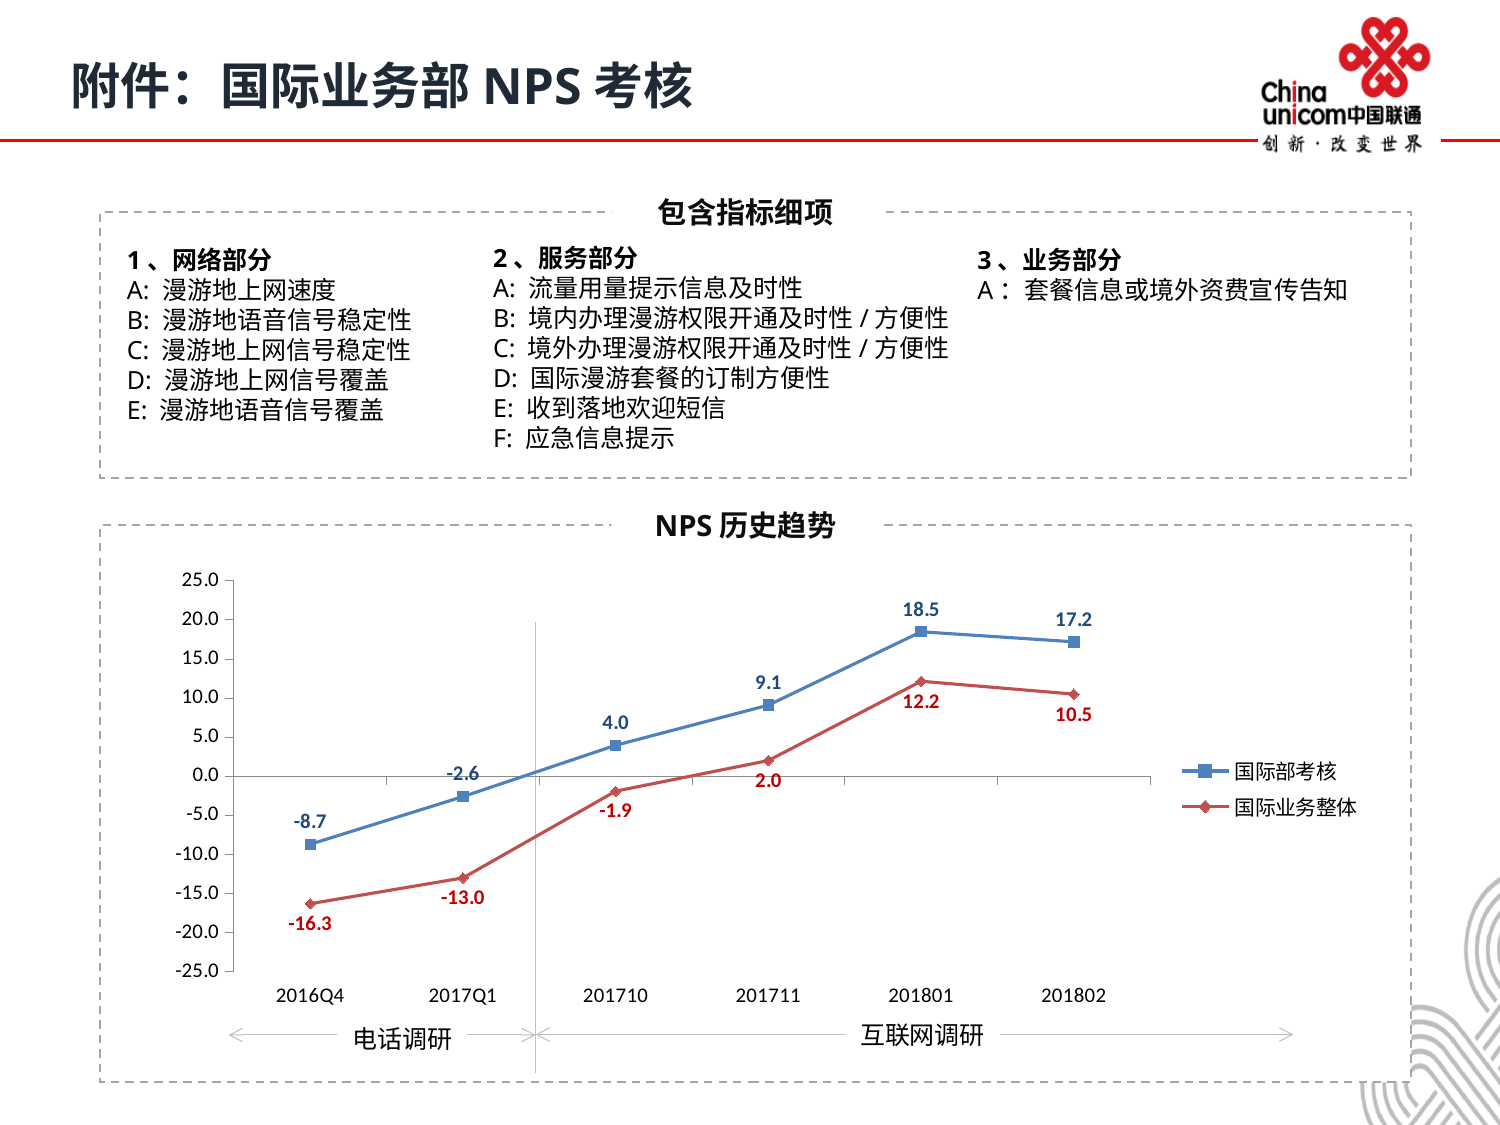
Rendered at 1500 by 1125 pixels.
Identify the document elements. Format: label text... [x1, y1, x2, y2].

text_box 电话调研 [337, 1036, 468, 1061]
picture [1332, 867, 1500, 1125]
text_box 互联网调研 [845, 1016, 1001, 1034]
text_box [99, 524, 1412, 1083]
picture [1258, 11, 1441, 159]
text_box 2、服务部分 A: 流量用量提示信息及时性 B: 境内办理漫游权限开通及时性/方便性 C: 境外办理漫游权限开通及时性/方便性 D: 国际漫游套餐的订制方便性 E: 收到落地欢迎短信 F: 应急信息提示 [478, 235, 1046, 460]
chart [150, 561, 1376, 1016]
text_box 电话调研 [337, 1016, 468, 1034]
text_box 附件：国际业务部NPS考核 [55, 42, 1089, 127]
text_box NPS历史趋势 [611, 499, 880, 550]
text_box 包含指标细项 [611, 186, 880, 235]
text_box 1、网络部分 A: 漫游地上网速度 B: 漫游地语音信号稳定性 C: 漫游地上网信号稳定性 D: 漫游地上网信号覆盖 E: 漫游地语音信号覆盖 [112, 237, 680, 432]
text_box [99, 211, 1412, 479]
text_box 互联网调研 [845, 1035, 1001, 1057]
text_box 3、业务部分 A：套餐信息或境外资费宣传告知 [962, 237, 1500, 312]
